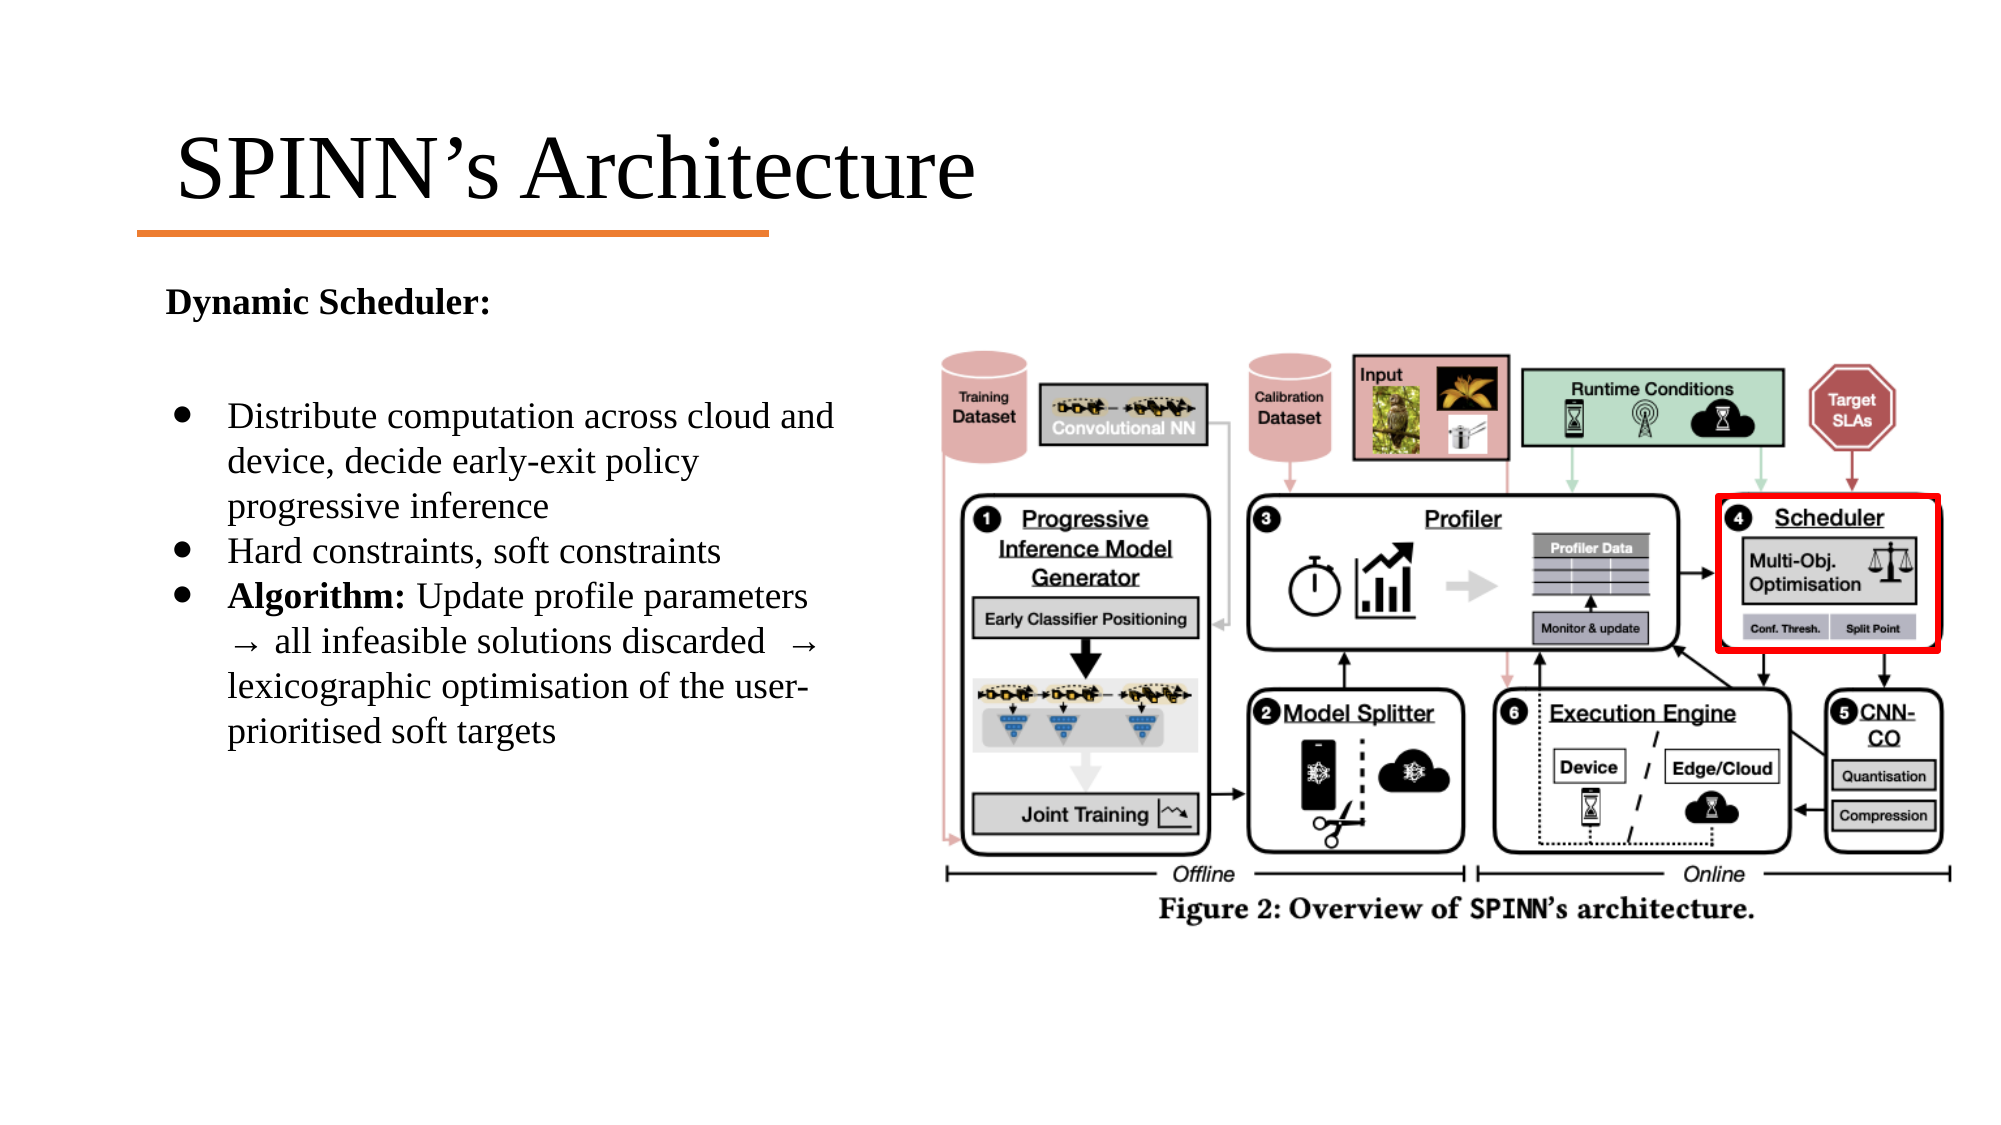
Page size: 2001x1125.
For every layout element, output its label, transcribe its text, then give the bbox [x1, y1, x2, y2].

title SPINN’s Architecture [137, 59, 1863, 278]
text_box Distribute computation across cloud and device, decide early-exit policy progressive inference Hard constraints, soft constraints Algorithm: Update profile parameters → all infeasible solutions discarded → lexicographic optimisation of the user-prioritised soft targets [137, 330, 847, 766]
text_box Dynamic Scheduler: [150, 262, 839, 330]
picture [852, 291, 1971, 939]
